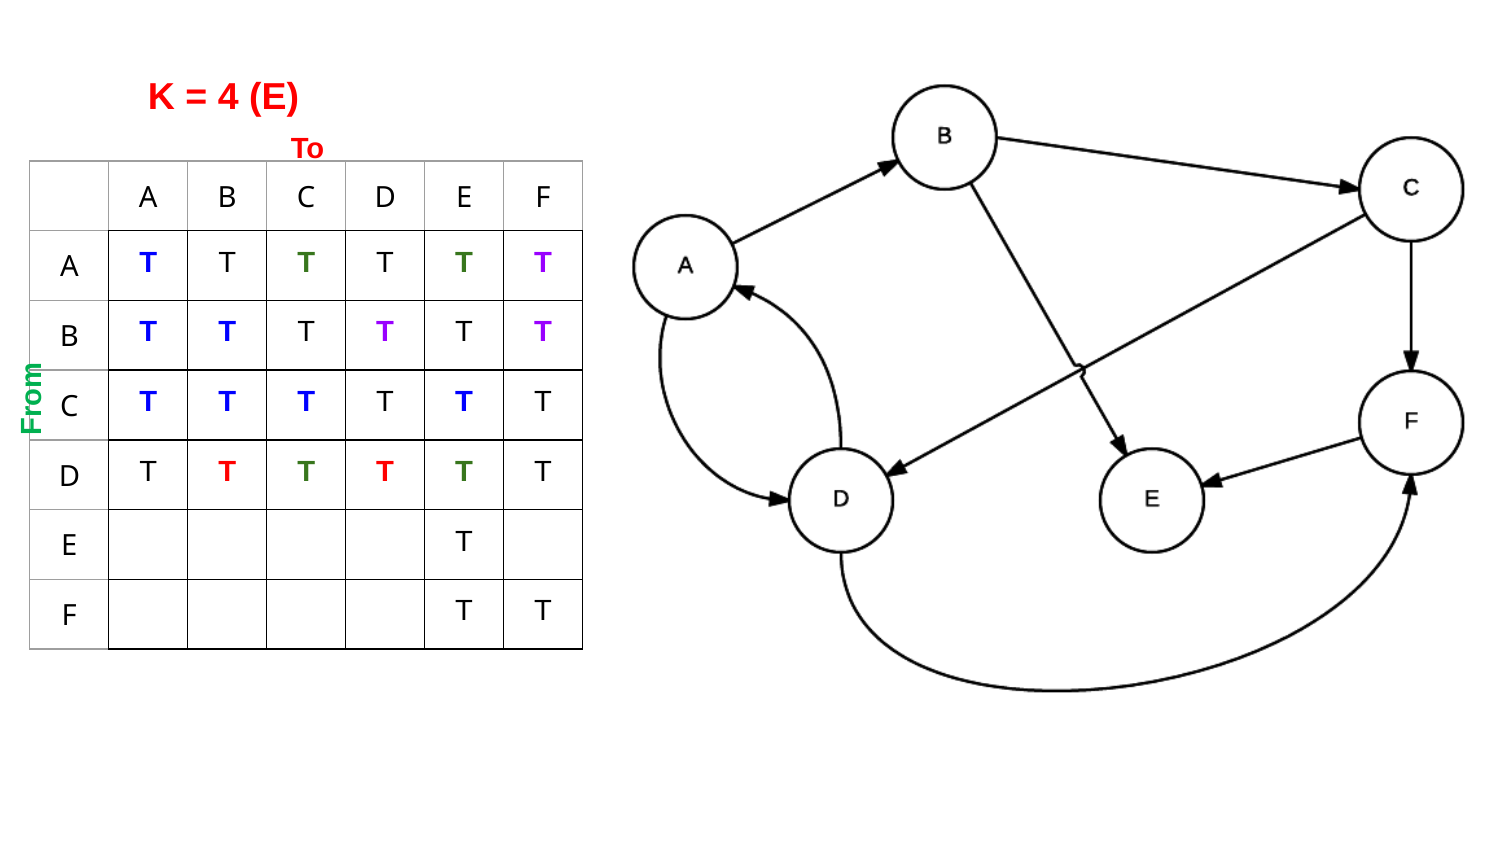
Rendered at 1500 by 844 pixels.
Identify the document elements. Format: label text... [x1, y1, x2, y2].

table_cell [188, 580, 266, 648]
table_cell T [504, 231, 577, 300]
table_cell T [425, 231, 503, 300]
table_cell B [30, 301, 108, 369]
text_box From [4, 327, 55, 450]
table_cell T [267, 301, 345, 369]
picture [582, 34, 1500, 743]
table_cell T [425, 441, 503, 509]
table_cell T [109, 301, 187, 369]
text_box K = 4 (E) [132, 57, 317, 152]
table_header D [346, 162, 424, 230]
table_cell [346, 580, 424, 648]
table_cell [267, 510, 345, 579]
table_cell A [30, 231, 108, 300]
table_cell T [188, 231, 266, 300]
table_cell T [425, 510, 503, 579]
table_cell T [504, 441, 577, 509]
table_cell T [346, 371, 424, 439]
table_cell T [425, 580, 503, 648]
table_cell [267, 580, 345, 648]
table_header B [188, 162, 266, 230]
table_cell T [109, 231, 187, 300]
table_cell T [188, 371, 266, 439]
table_cell [346, 510, 424, 579]
table_cell [188, 510, 266, 579]
table_cell T [346, 441, 424, 509]
table_cell T [346, 231, 424, 300]
table_cell T [504, 301, 577, 369]
table_cell T [109, 441, 187, 509]
table_cell T [267, 231, 345, 300]
table_cell T [504, 371, 577, 439]
table_cell T [267, 441, 345, 509]
table_cell T [267, 371, 345, 439]
table_cell T [425, 371, 503, 439]
table_cell [109, 510, 187, 579]
table_header A [109, 162, 187, 230]
table_cell [504, 510, 577, 579]
table_header C [267, 162, 345, 230]
text_box To [276, 122, 399, 172]
table_cell E [30, 510, 108, 579]
table_cell F [30, 580, 108, 648]
table_cell T [188, 301, 266, 369]
table_header F [504, 162, 577, 230]
table_cell T [188, 441, 266, 509]
table_cell T [425, 301, 503, 369]
table_cell D [30, 441, 108, 509]
table_header [30, 162, 108, 230]
table_cell T [504, 580, 577, 648]
table_cell [109, 580, 187, 648]
table_cell T [109, 371, 187, 439]
table_cell T [346, 301, 424, 369]
table_header E [425, 162, 503, 230]
table_cell C [55, 371, 108, 439]
